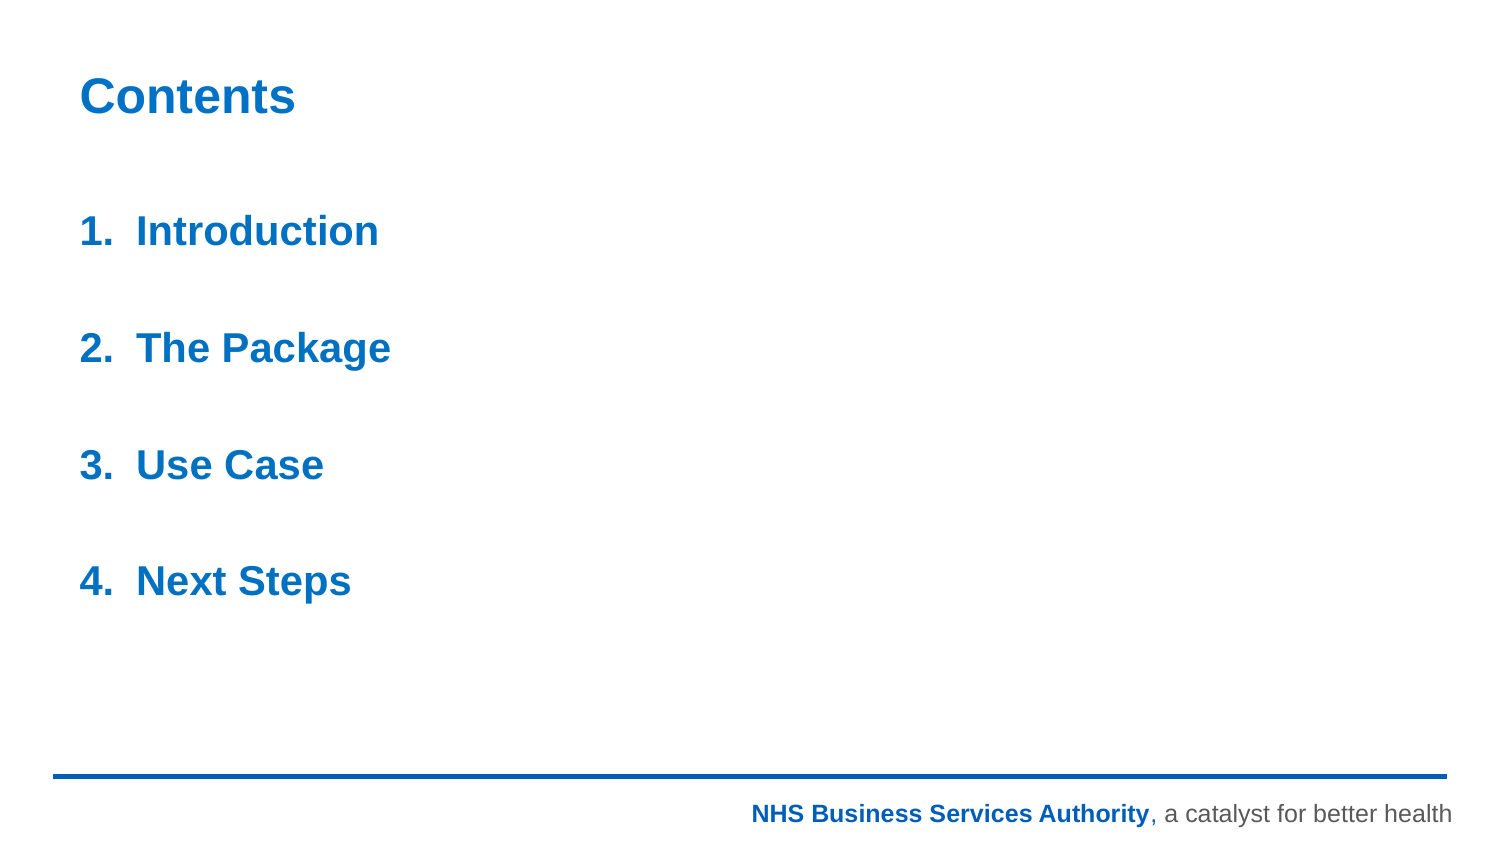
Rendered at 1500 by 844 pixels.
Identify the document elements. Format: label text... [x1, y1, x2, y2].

title Contents [64, 55, 1425, 127]
list Introduction The Package Use Case Next Steps [64, 138, 1425, 735]
